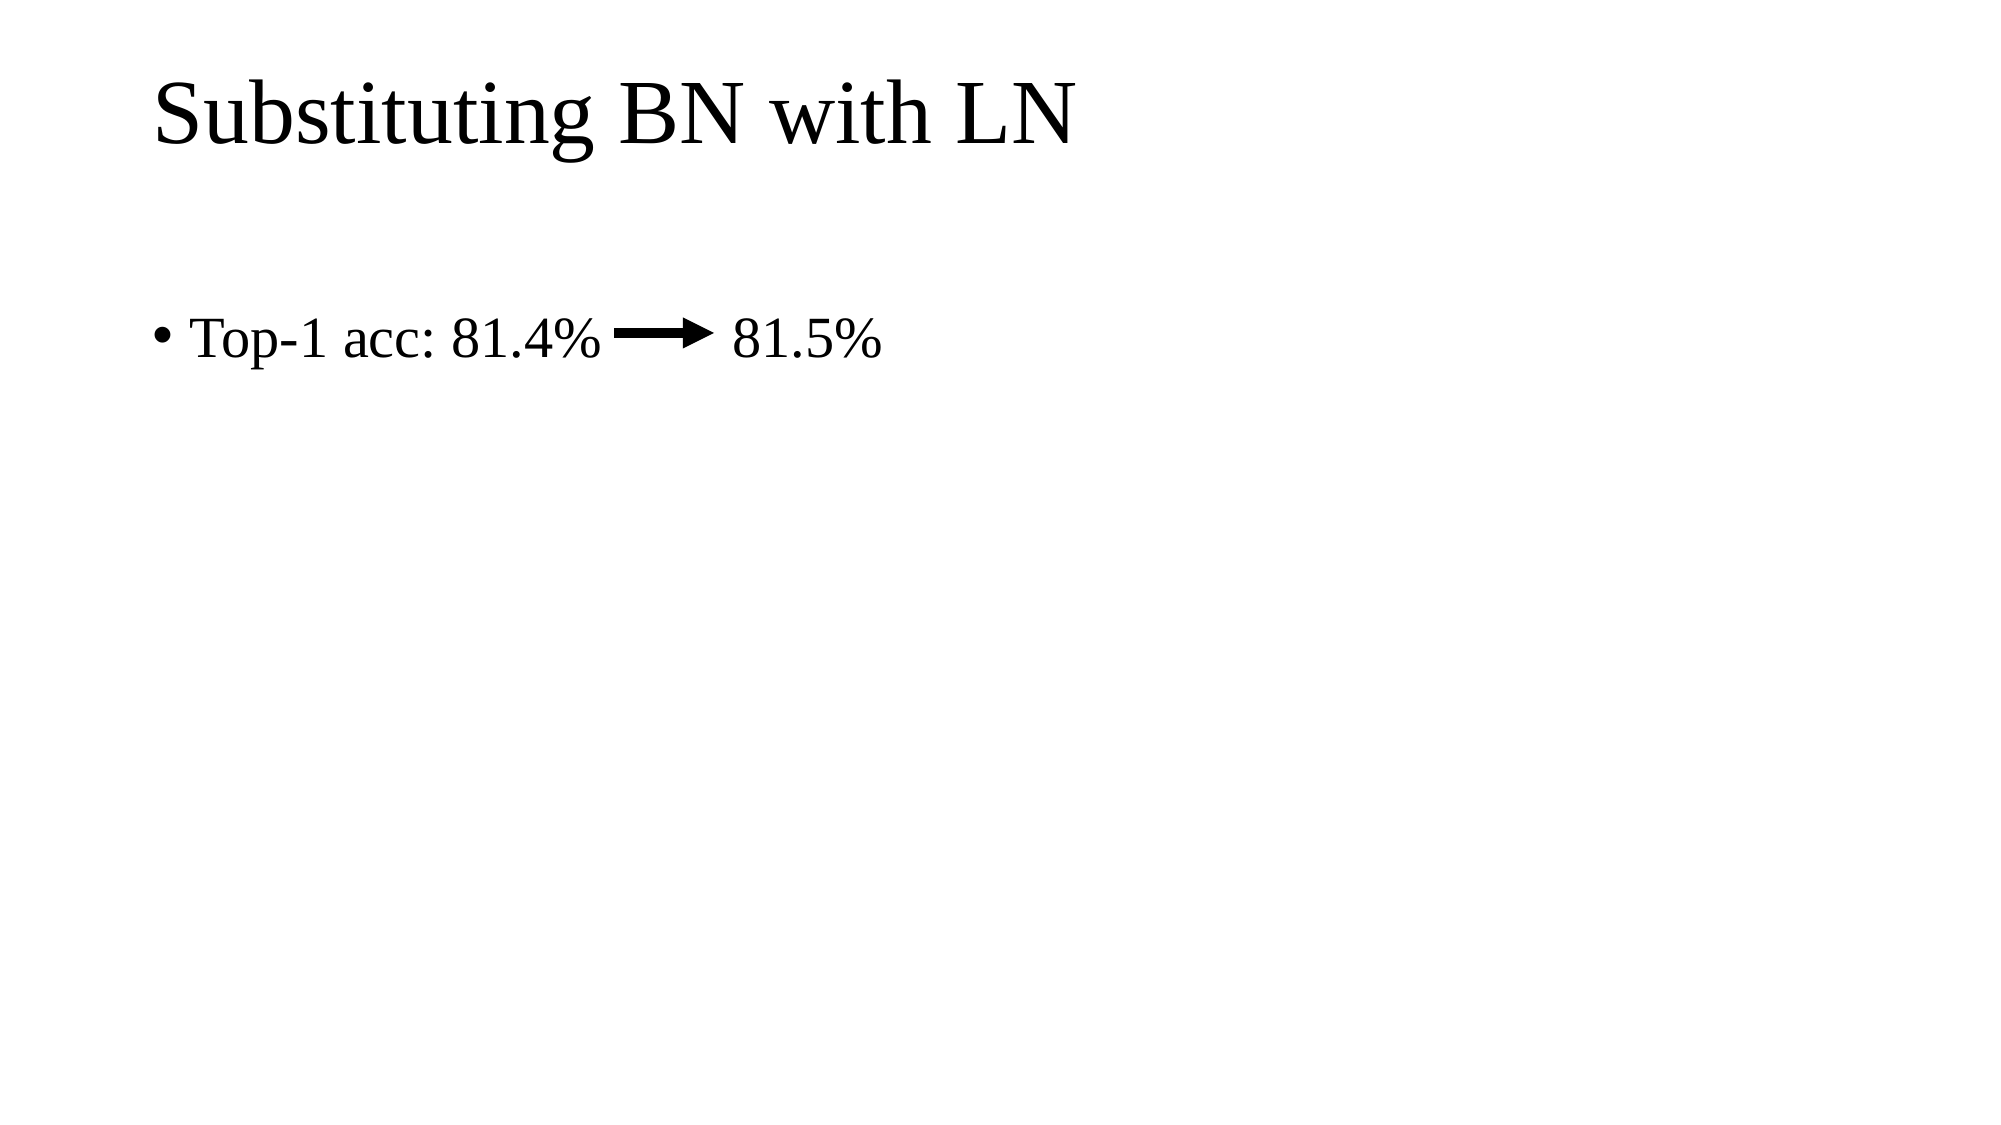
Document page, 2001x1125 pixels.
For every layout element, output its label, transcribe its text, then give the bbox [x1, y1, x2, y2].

list Top-1 acc: 81.4% 81.5% [137, 299, 1863, 1014]
title Substituting BN with LN [137, 59, 1863, 278]
